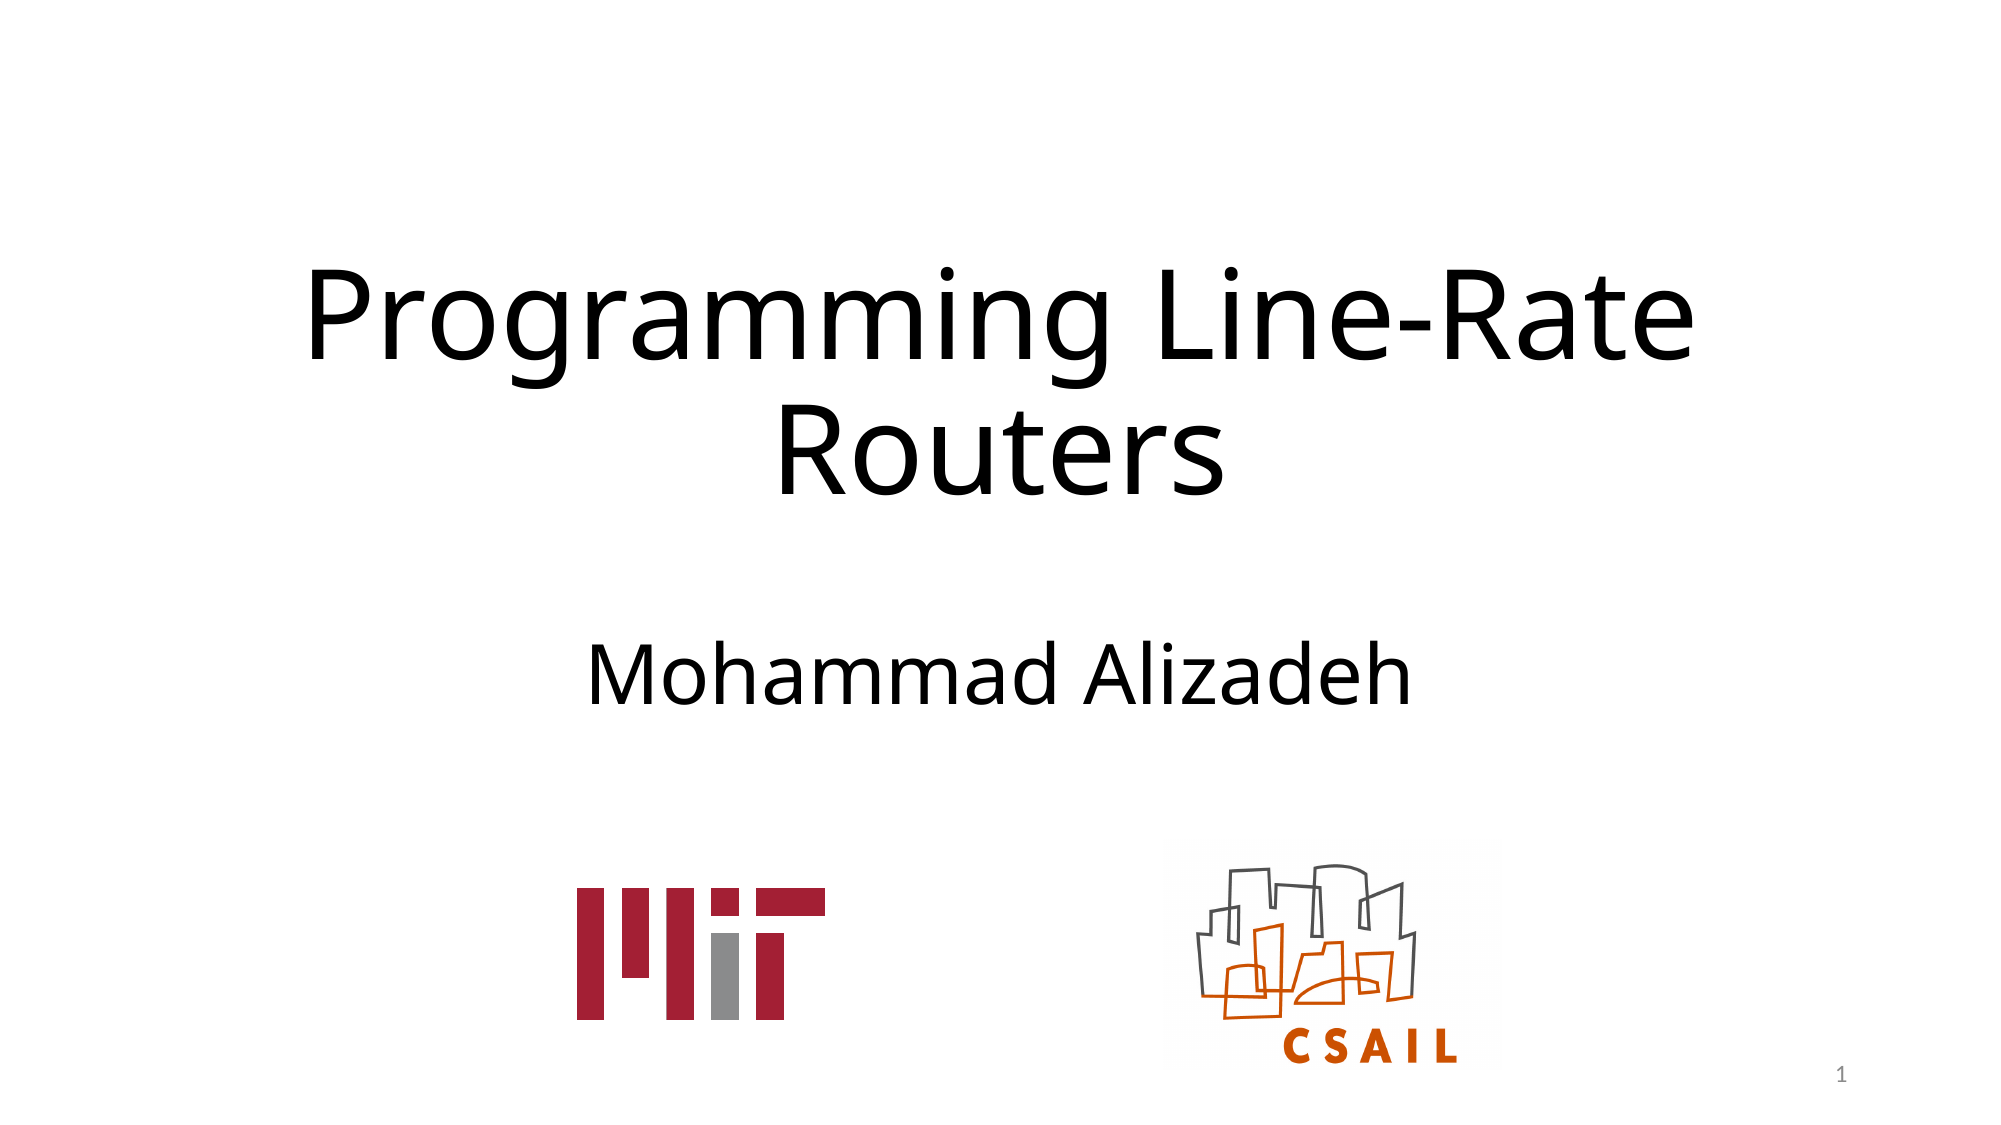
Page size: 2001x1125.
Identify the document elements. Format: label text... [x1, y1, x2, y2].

picture [1163, 839, 1502, 1070]
slide_number 1 [1412, 1042, 1863, 1103]
picture [342, 888, 1053, 1048]
title Programming Line-Rate Routers [56, 137, 1944, 530]
subtitle Mohammad Alizadeh [249, 624, 1750, 897]
